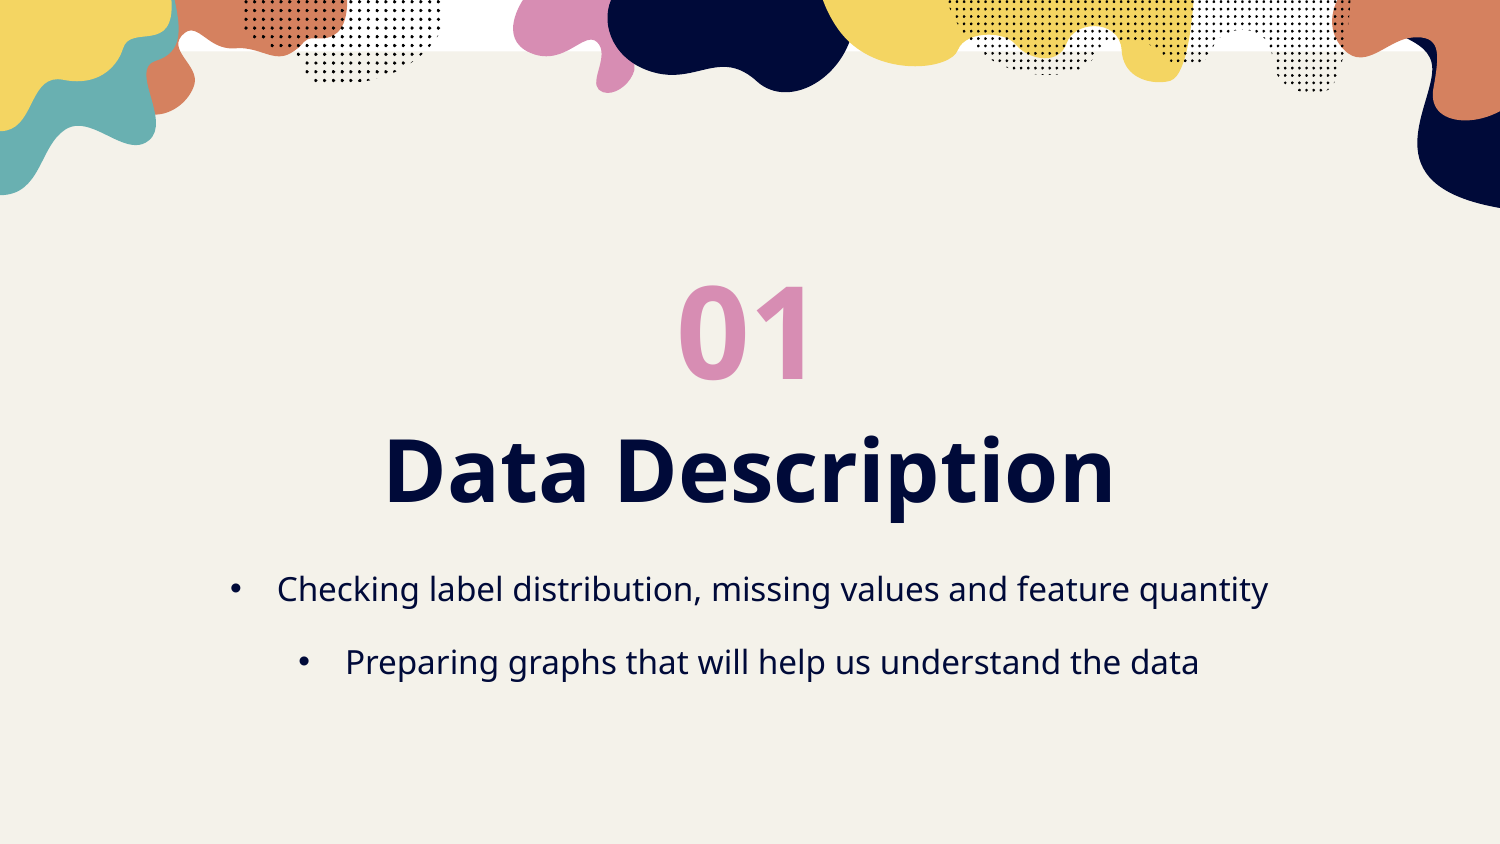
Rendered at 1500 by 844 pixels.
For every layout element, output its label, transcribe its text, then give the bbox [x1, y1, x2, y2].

subtitle Checking label distribution, missing values and feature quantity Preparing graphs that will help us understand the data [129, 553, 1370, 725]
title Data Description [116, 398, 1383, 537]
title 01 [607, 273, 893, 383]
